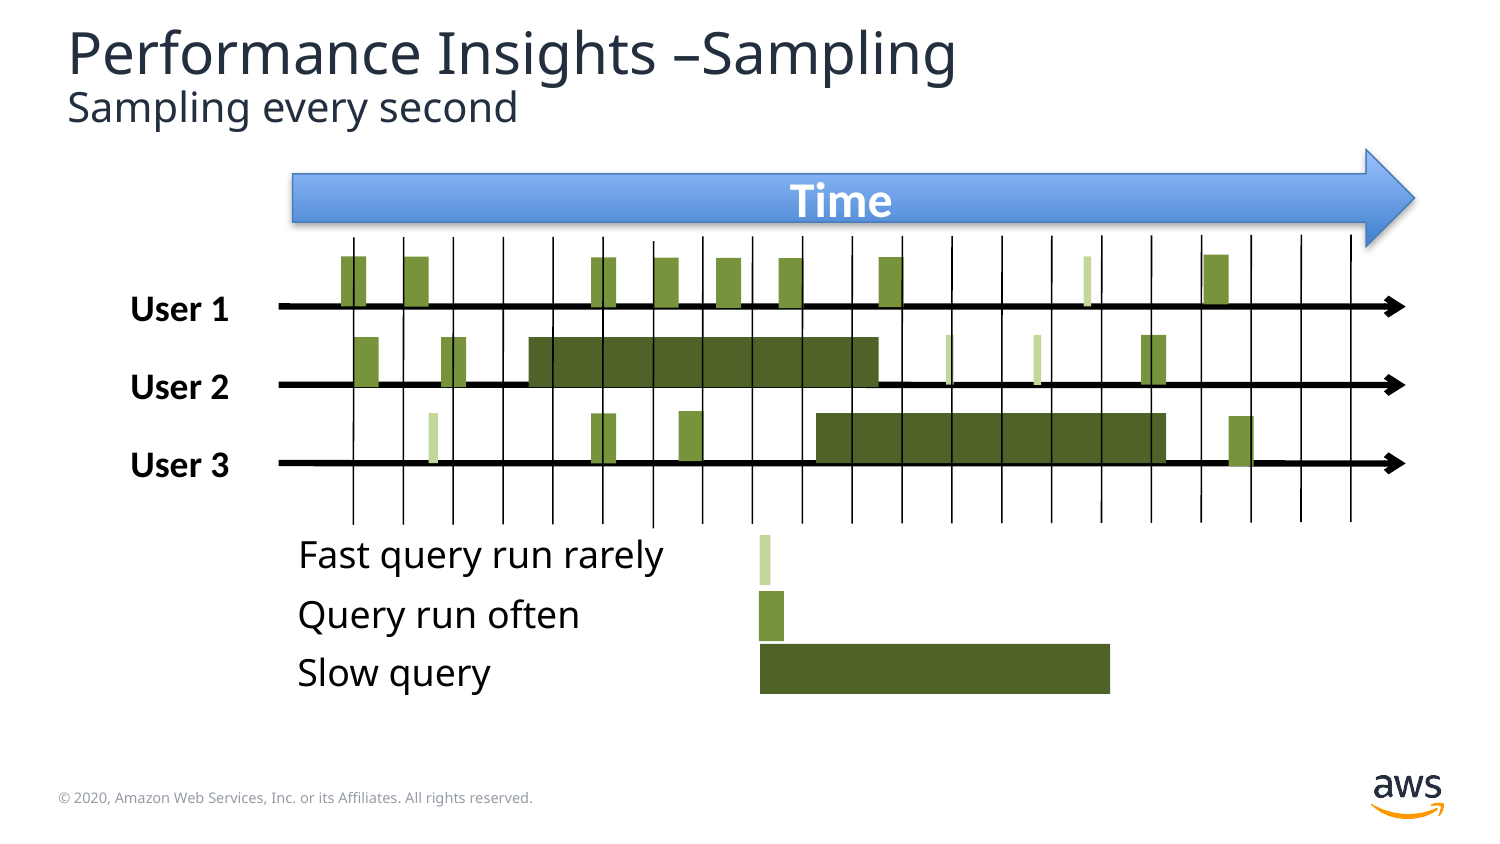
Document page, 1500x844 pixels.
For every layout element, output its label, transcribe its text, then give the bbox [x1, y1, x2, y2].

text_box [853, 337, 879, 376]
text_box [704, 337, 751, 377]
text_box [853, 413, 901, 461]
text_box Slow query [281, 640, 745, 703]
text_box Fast query run rarely [282, 522, 746, 585]
text_box [355, 337, 379, 378]
text_box [903, 413, 951, 461]
text_box [953, 413, 1001, 461]
text_box [591, 413, 602, 461]
text_box [754, 337, 801, 377]
text_box [716, 257, 742, 304]
text_box [528, 337, 552, 377]
text_box [758, 591, 784, 642]
text_box [778, 258, 801, 304]
text_box [441, 337, 452, 377]
text_box [454, 337, 467, 377]
text_box [604, 337, 652, 377]
text_box [1153, 334, 1167, 376]
text_box [678, 411, 701, 461]
text_box [816, 413, 851, 461]
text_box [1083, 256, 1092, 304]
text_box [655, 257, 679, 304]
text_box [946, 334, 951, 376]
text_box [878, 257, 901, 304]
text_box [1053, 413, 1100, 461]
text_box [604, 257, 617, 304]
text_box [1153, 413, 1167, 461]
text_box [655, 337, 701, 377]
text_box [1033, 335, 1042, 376]
text_box [341, 256, 353, 304]
text_box [1228, 416, 1250, 461]
text_box Query run often [281, 582, 745, 640]
text_box [37, 126, 1441, 840]
text_box [1141, 334, 1150, 376]
text_box [1003, 413, 1050, 461]
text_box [114, 274, 309, 494]
text_box [1103, 413, 1150, 461]
text_box [604, 413, 617, 461]
text_box [760, 643, 1111, 694]
text_box Time [292, 149, 1415, 247]
text_box [554, 337, 602, 377]
text_box [759, 535, 771, 586]
text_box [804, 337, 851, 376]
text_box [1203, 254, 1229, 304]
text_box [405, 256, 429, 304]
text_box [428, 413, 438, 461]
text_box [591, 257, 602, 304]
title Performance Insights –Sampling Sampling every second [37, 0, 1375, 97]
text_box [355, 256, 367, 304]
